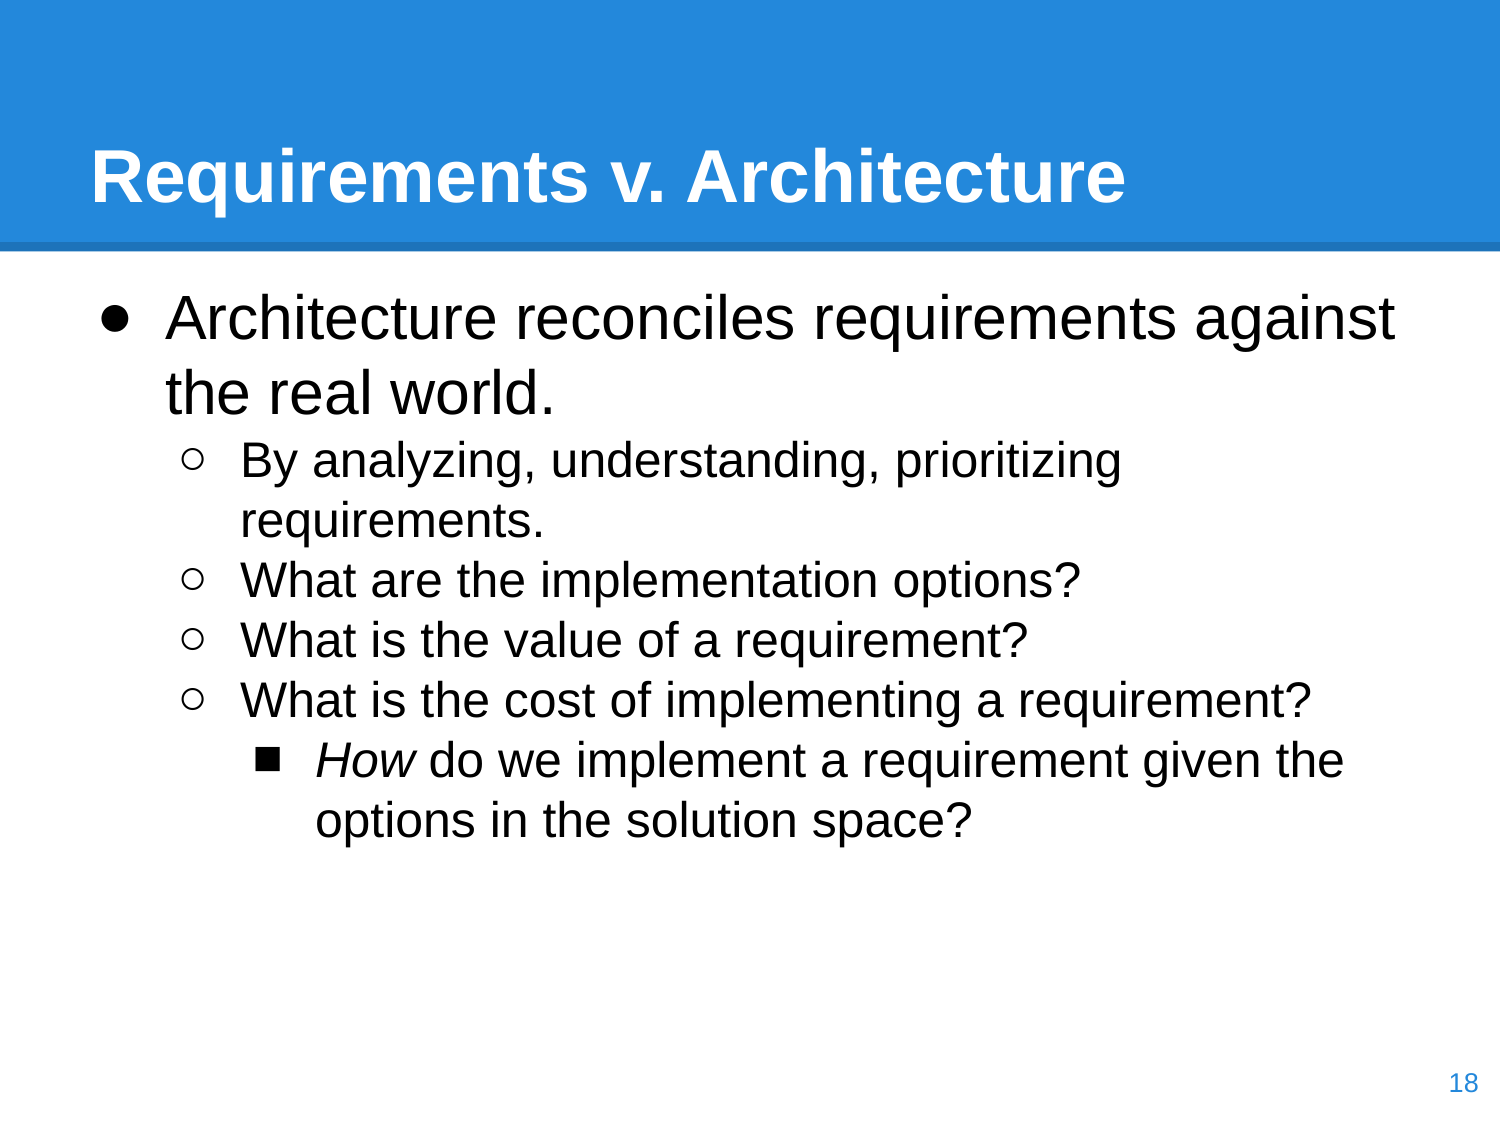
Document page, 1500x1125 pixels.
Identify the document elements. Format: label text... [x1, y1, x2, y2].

slide_number ‹#› [1403, 1038, 1494, 1125]
list Architecture reconciles requirements against the real world. By analyzing, understanding, prioritizing requirements. What are the implementation options? What is the value of a requirement? What is the cost of implementing a requirement? How do we implement a requirement given the options in the solution space? [75, 262, 1425, 1078]
title Requirements v. Architecture [75, 45, 1425, 233]
